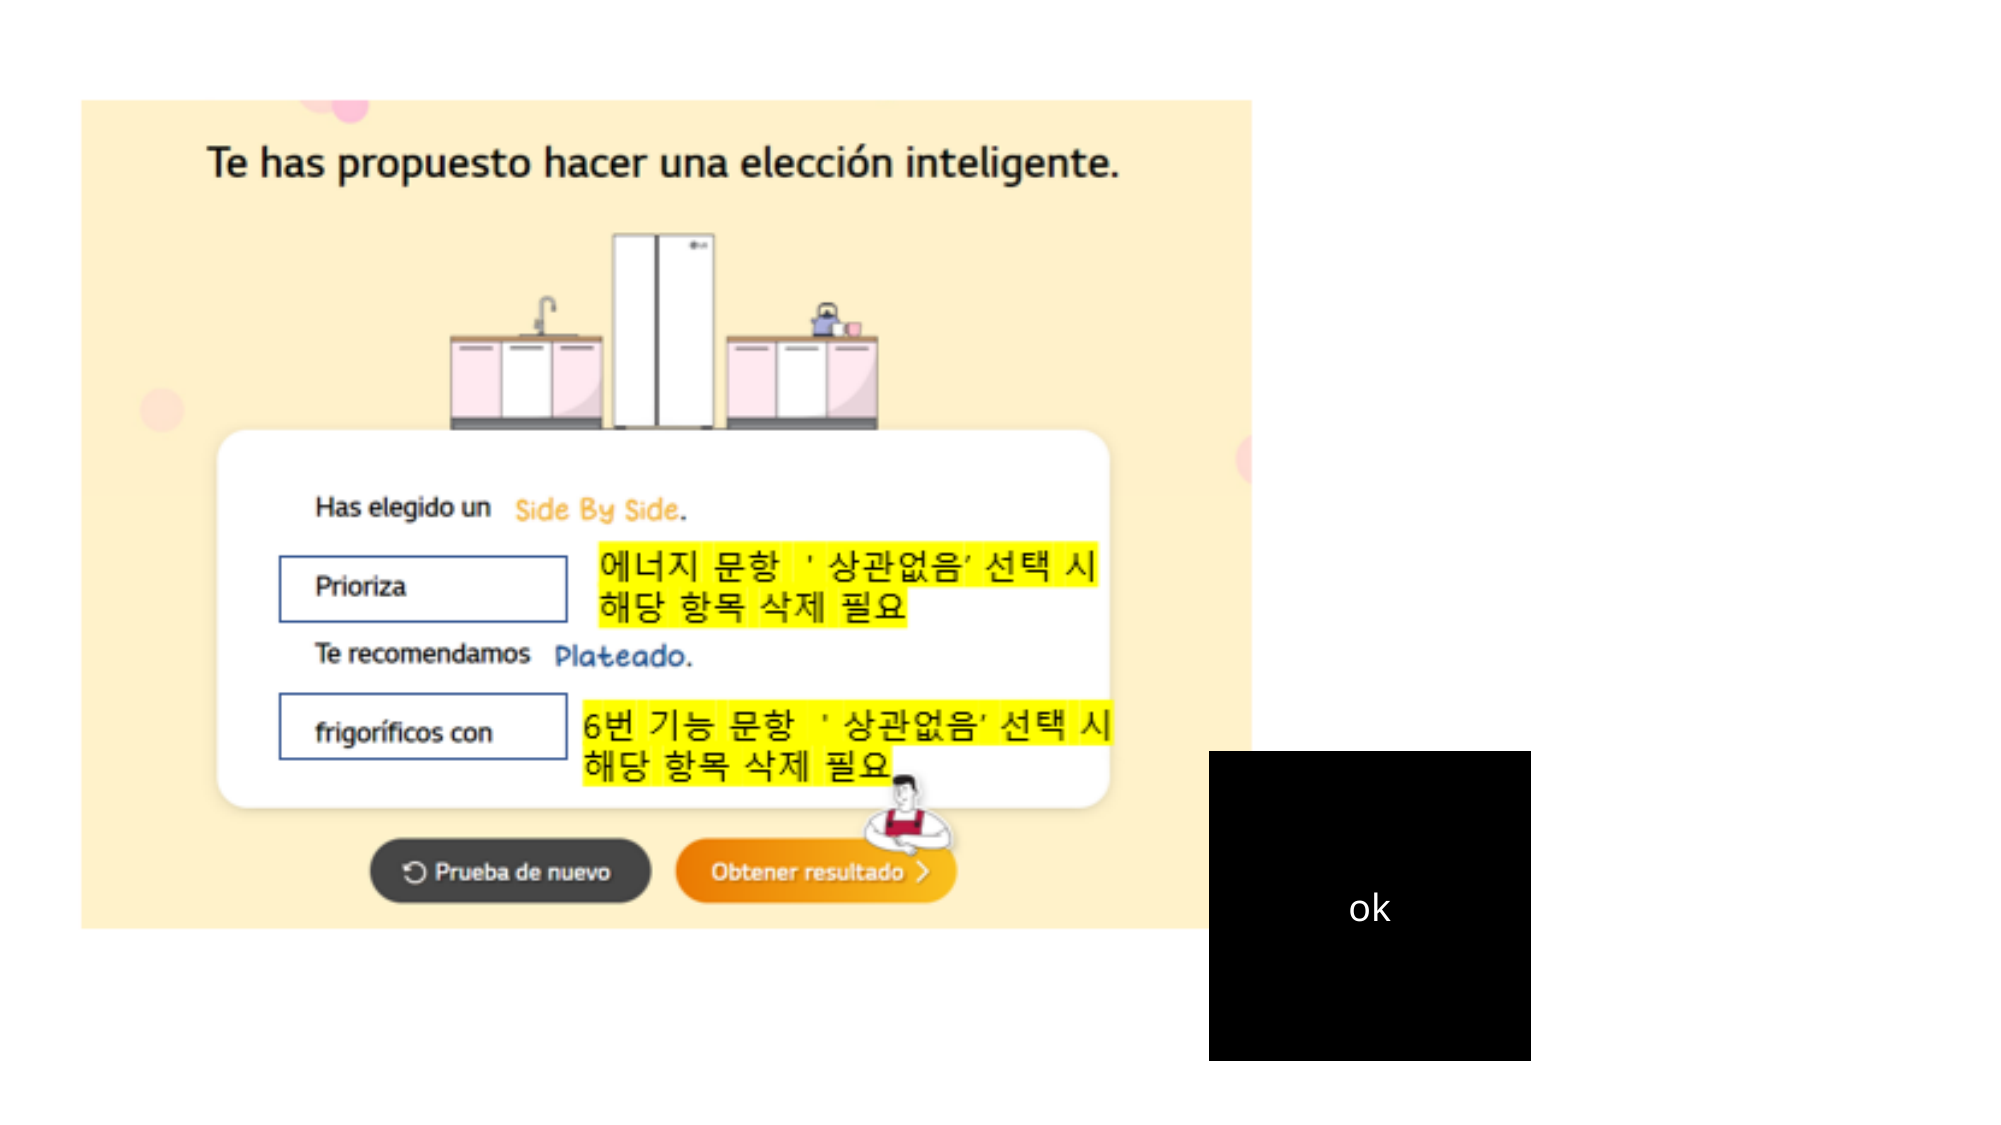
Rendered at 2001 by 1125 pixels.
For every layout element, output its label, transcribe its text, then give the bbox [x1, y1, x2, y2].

picture [46, 72, 1308, 980]
text_box ok [1209, 751, 1531, 1061]
